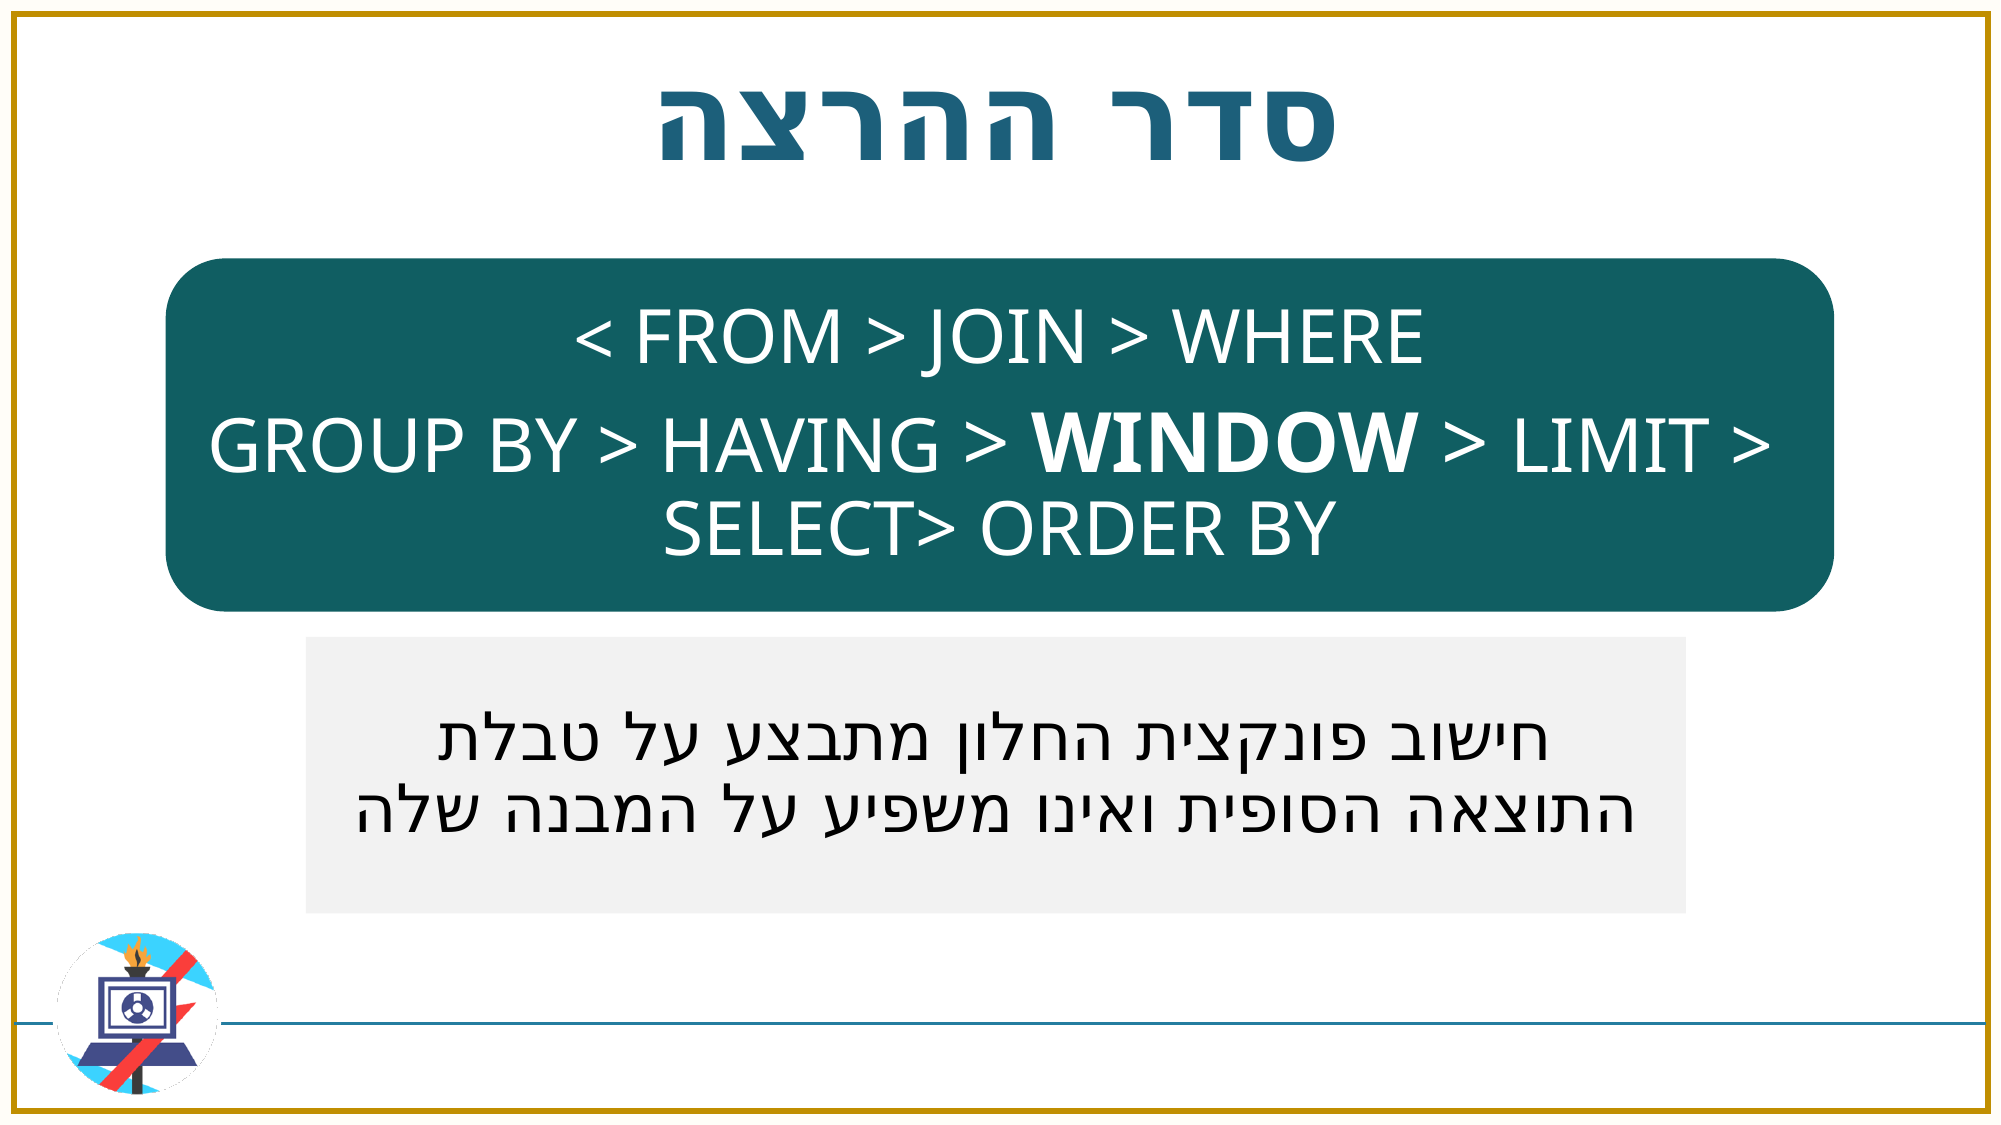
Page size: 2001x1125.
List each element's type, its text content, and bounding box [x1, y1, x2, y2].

list מהן פונקציות חלון | מבנה שליפה | WINDOW | FRAME | פונקציות [52, 928, 222, 1098]
list סדר ההרצה [133, 45, 1859, 234]
list חישוב פונקצית החלון מתבצע על טבלת התוצאה הסופית ואינו משפיע על המבנה שלה [305, 636, 1686, 914]
text_box FROM > JOIN > WHERE > GROUP BY > HAVING > WINDOW > LIMIT > SELECT> ORDER BY [166, 259, 1834, 611]
